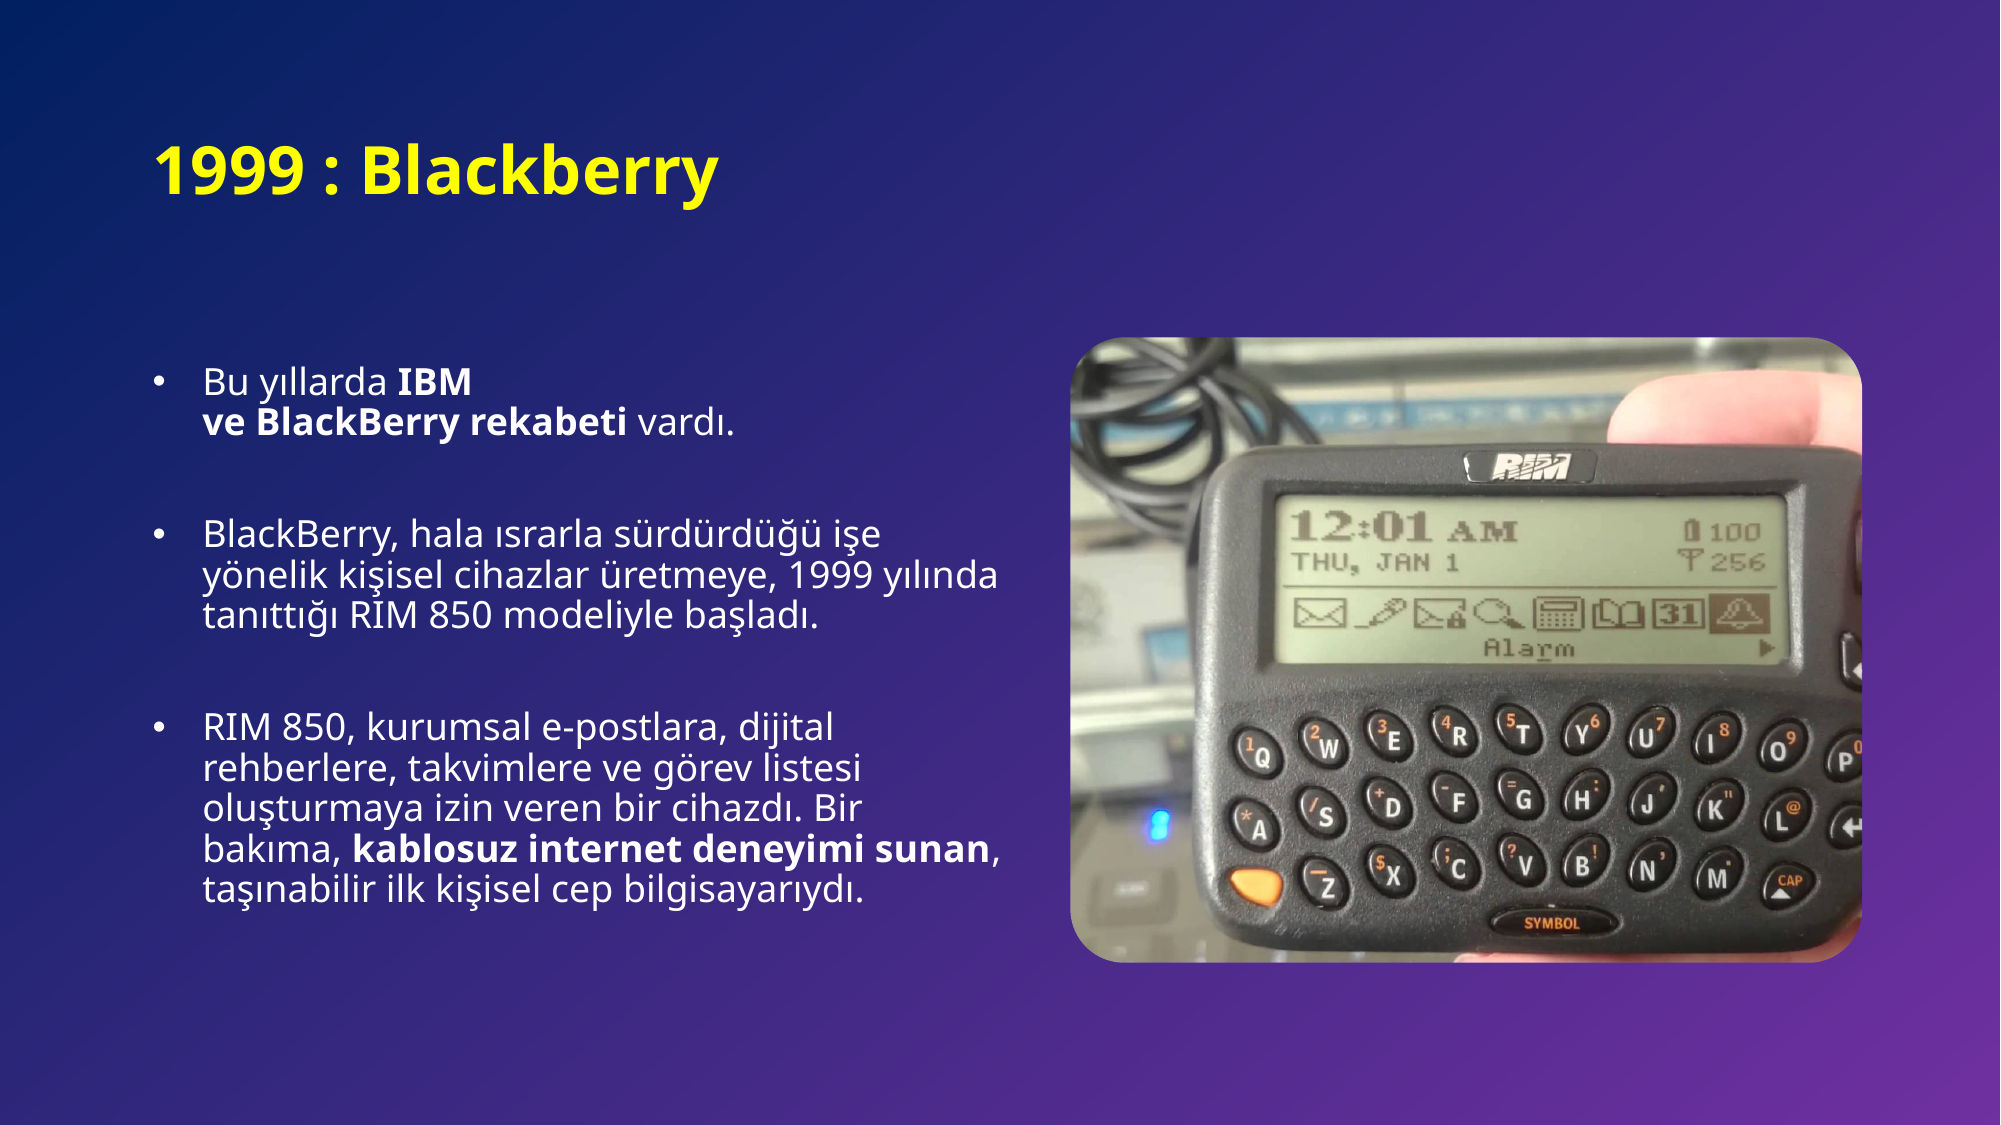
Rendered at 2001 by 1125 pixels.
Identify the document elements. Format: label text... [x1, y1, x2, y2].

text_box 1999 : Blackberry [137, 107, 1838, 217]
list Bu yıllarda IBM ve BlackBerry rekabeti vardı. BlackBerry, hala ısrarla sürdürdüğü işe yönelik kişisel cihazlar üretmeye, 1999 yılında tanıttığı RIM 850 modeliyle başladı. RIM 850, kurumsal e-postlara, dijital rehberlere, takvimlere ve görev listesi oluşturmaya izin veren bir cihazdı. Bir bakıma, kablosuz internet deneyimi sunan, taşınabilir ilk kişisel cep bilgisayarıydı. [137, 355, 1027, 945]
picture [1070, 337, 1863, 963]
